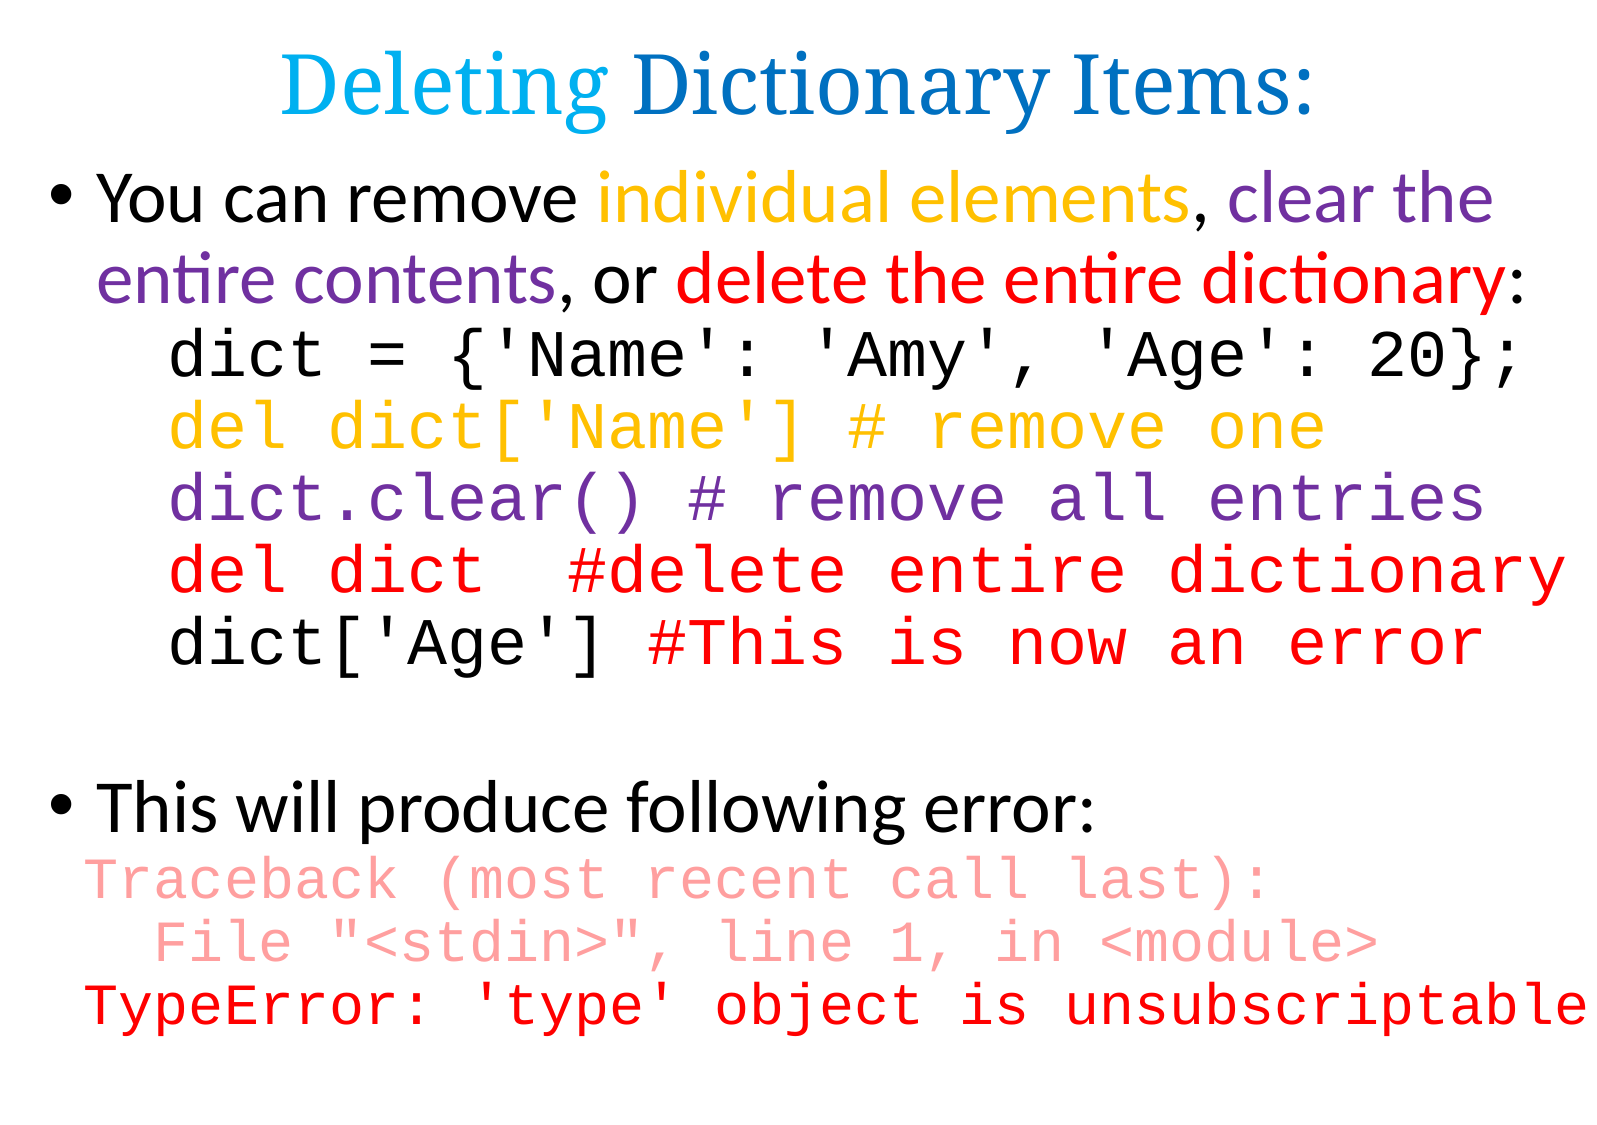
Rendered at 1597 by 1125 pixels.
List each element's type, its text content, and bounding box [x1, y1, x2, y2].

text_box Deleting Dictionary Items: [0, 0, 1597, 200]
list You can remove individual elements, clear the entire contents, or delete the entire dictionary: dict = {'Name': 'Amy', 'Age': 20}; del dict['Name'] # remove one dict.clear() # remove all entries del dict #delete entire dictionary dict['Age'] #This is now an error This will produce following error: Traceback (most recent call last): File "<stdin>", line 1, in <module> TypeError: 'type' object is unsubscriptable [33, 200, 1597, 1052]
